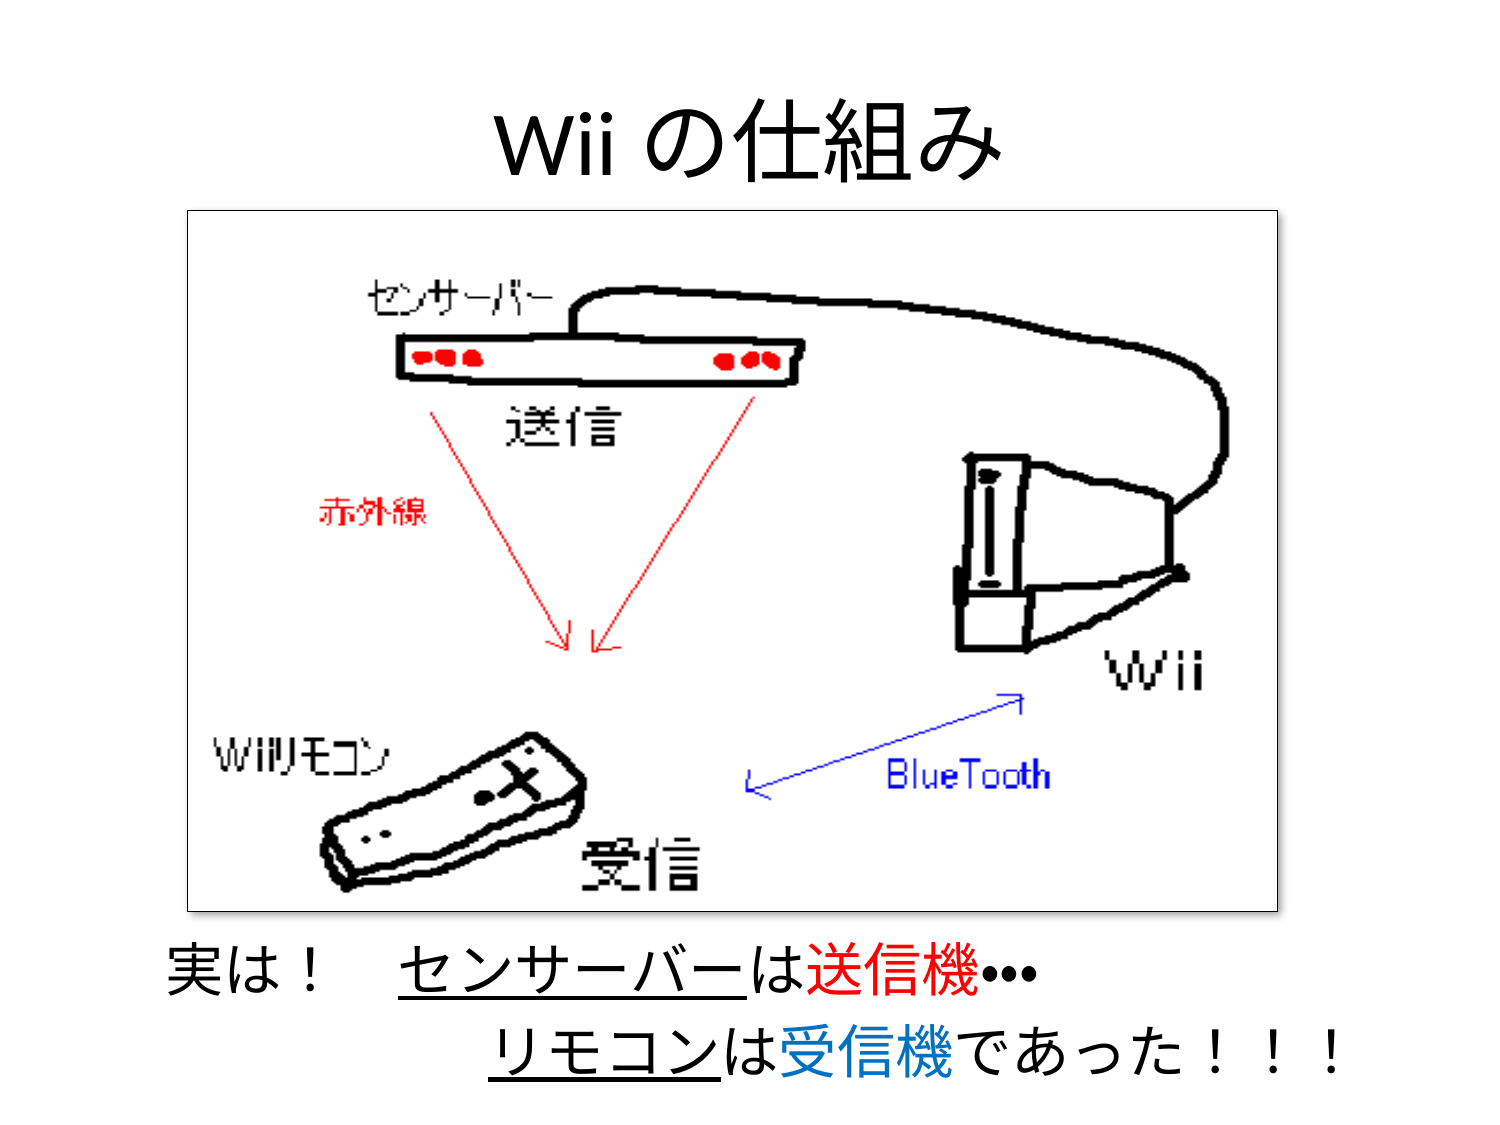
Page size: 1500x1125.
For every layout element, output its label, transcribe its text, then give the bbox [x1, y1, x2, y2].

title Wiiの仕組み [75, 45, 1425, 233]
list 実は！ センサーバーは送信機・・・ リモコンは受信機であった！！！ [150, 925, 1500, 1125]
picture [187, 210, 1278, 912]
